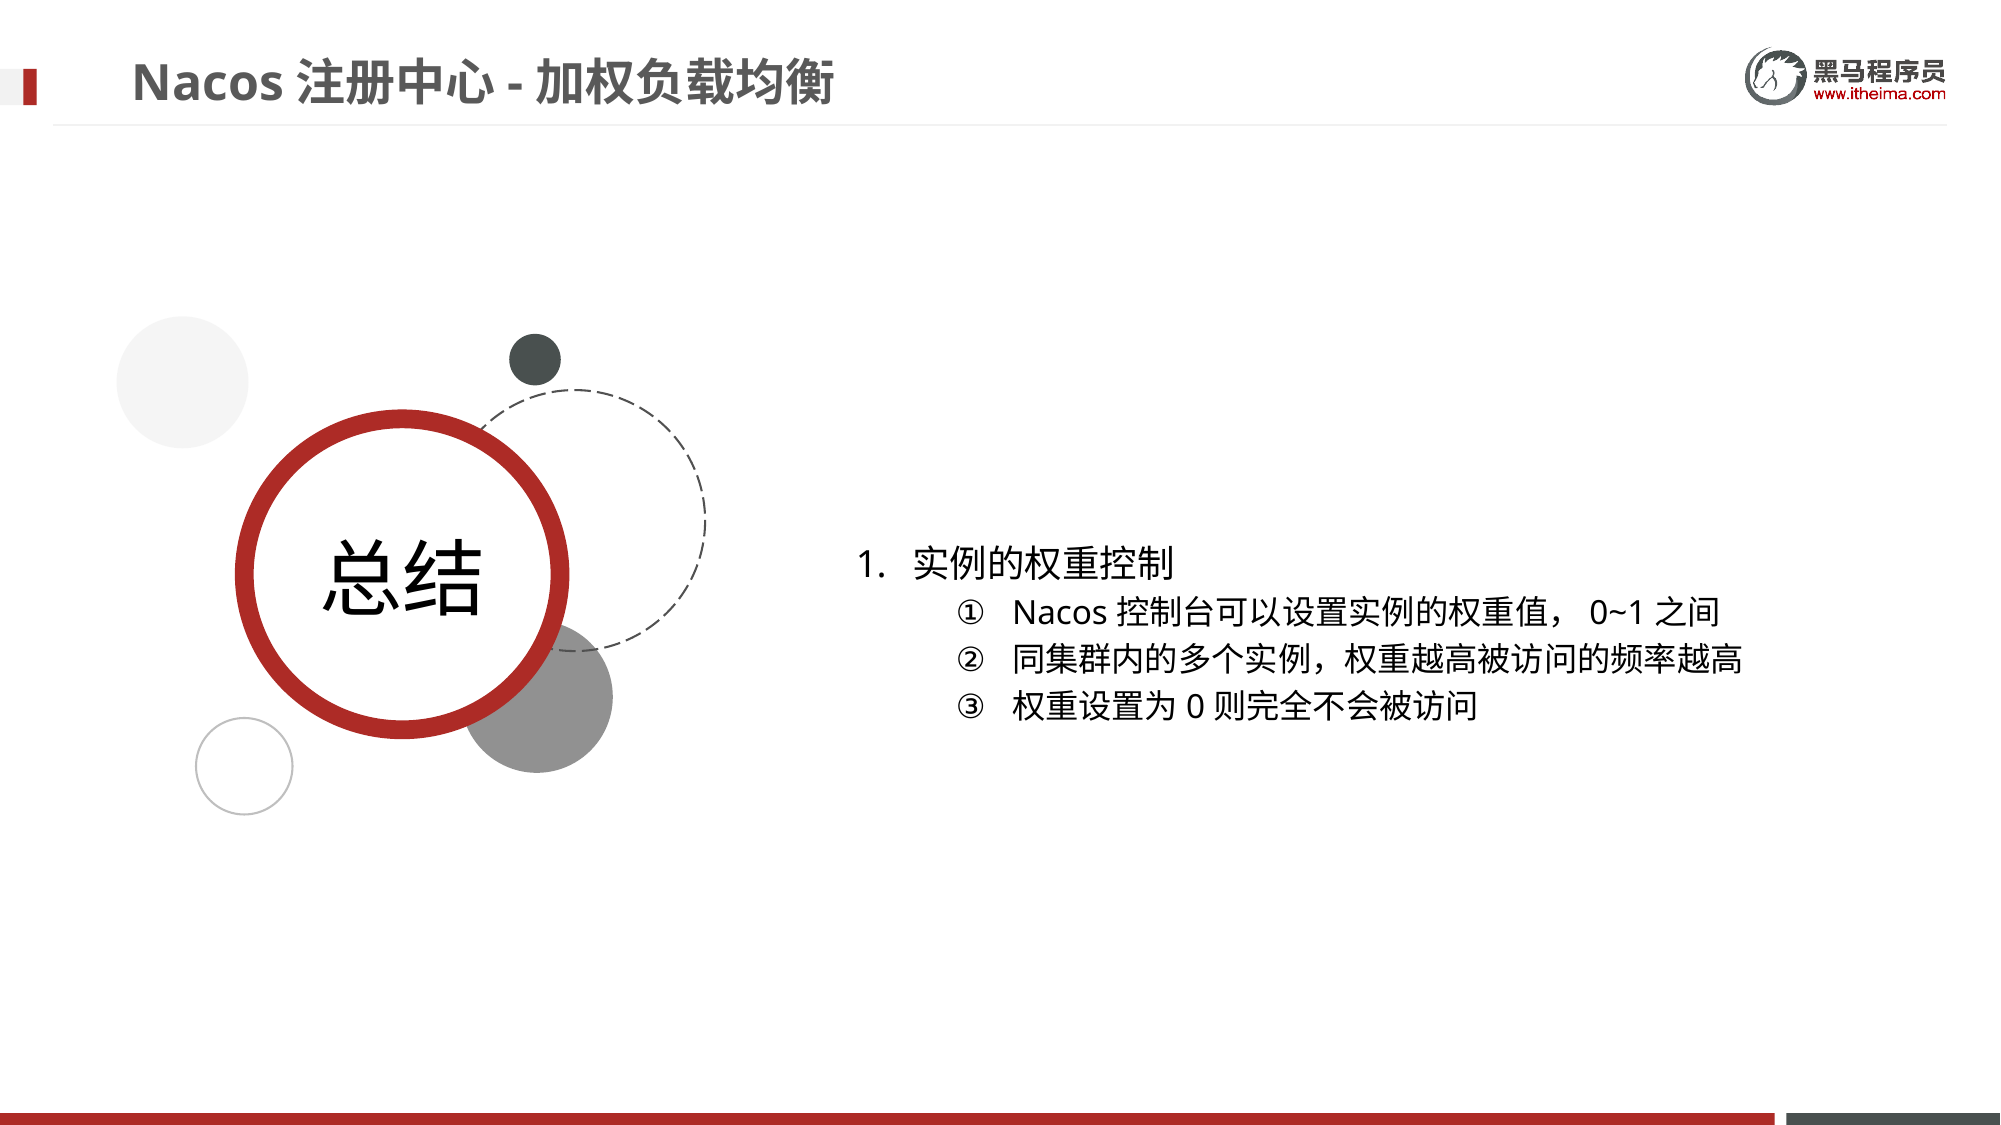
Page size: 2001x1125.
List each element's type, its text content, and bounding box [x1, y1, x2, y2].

picture [1744, 46, 1946, 106]
title Nacos注册中心-加权负载均衡 [116, 38, 1556, 124]
list 实例的权重控制 Nacos控制台可以设置实例的权重值，0~1之间 同集群内的多个实例，权重越高被访问的频率越高 权重设置为0则完全不会被访问 [841, 239, 1786, 980]
